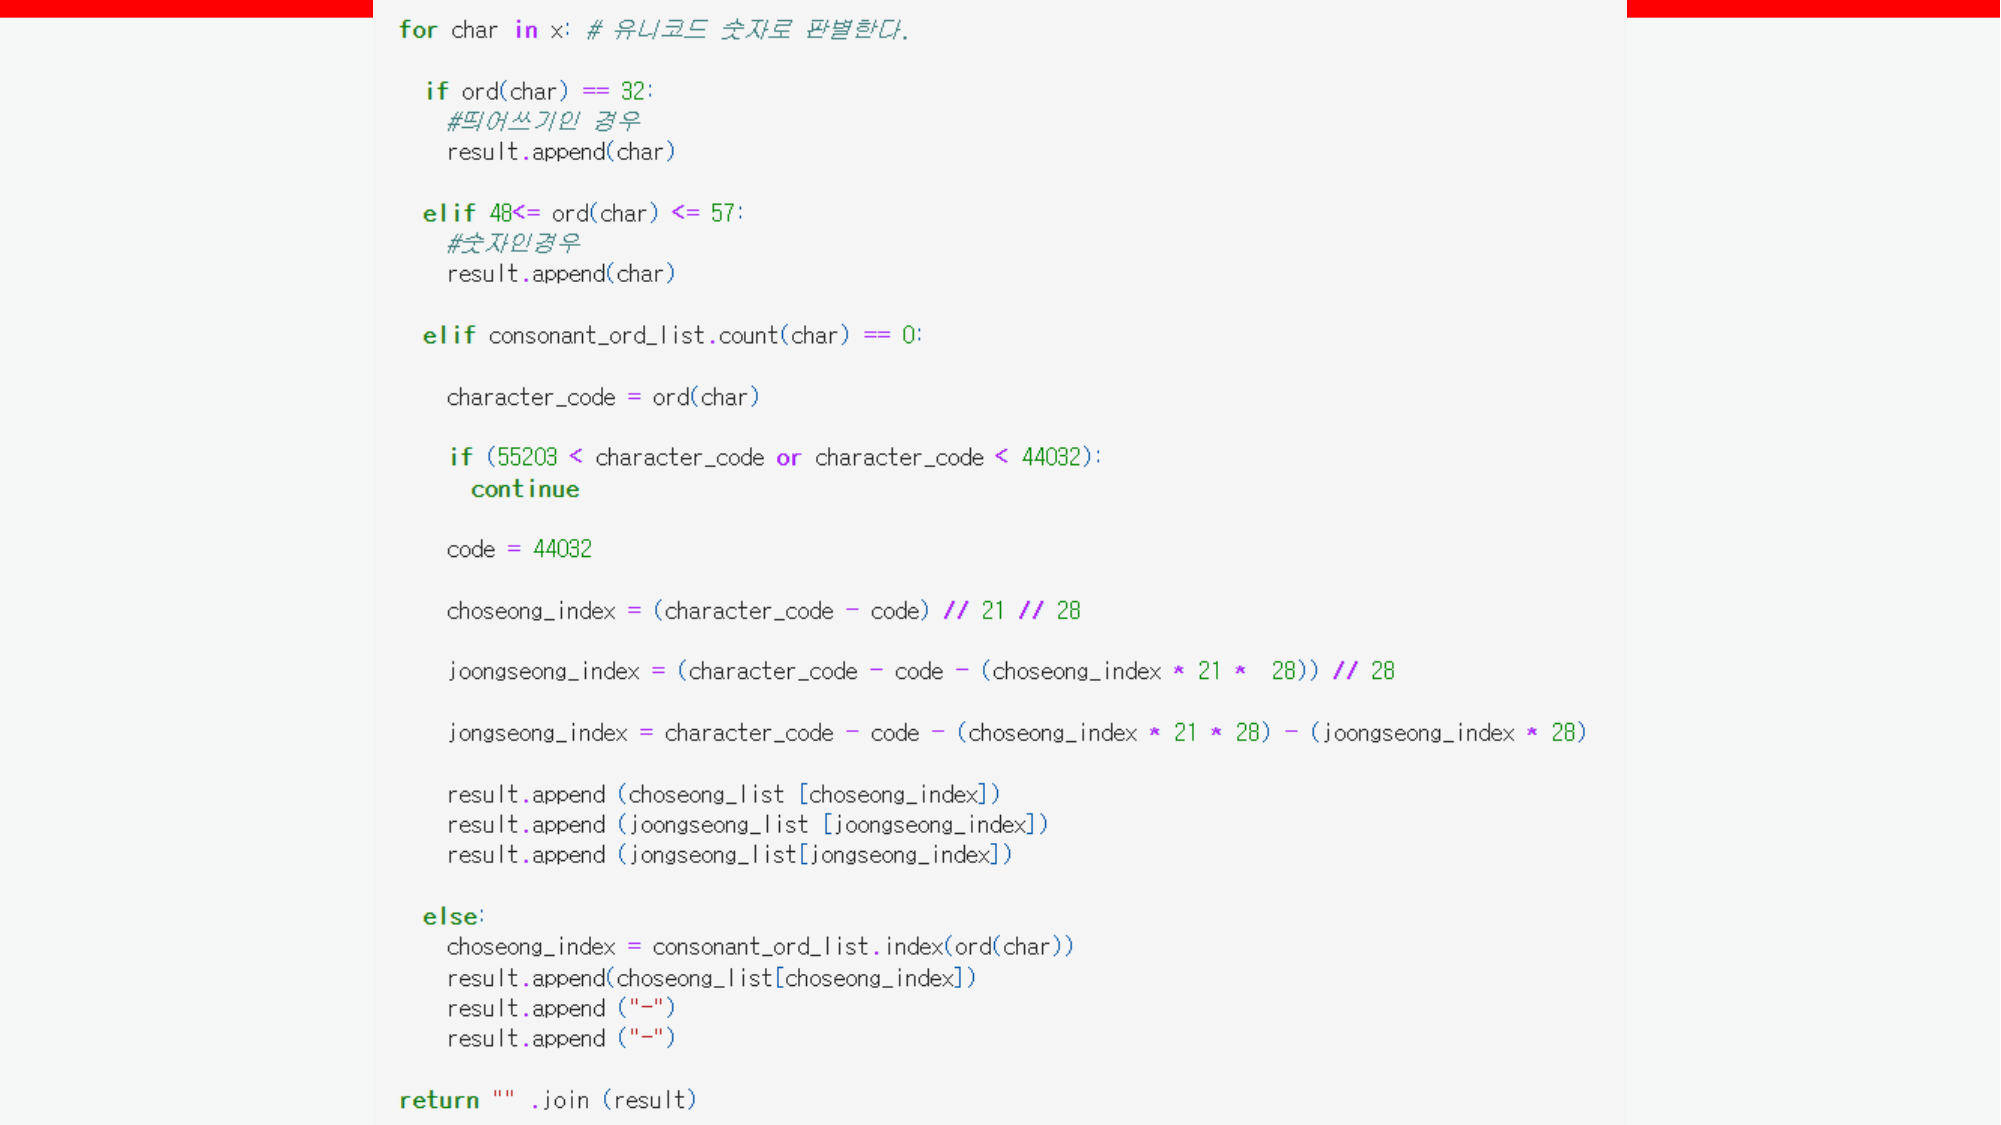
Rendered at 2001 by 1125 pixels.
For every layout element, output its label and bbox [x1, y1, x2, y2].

text_box [1627, 0, 2000, 19]
picture [373, 0, 1627, 1125]
text_box [0, 0, 373, 19]
